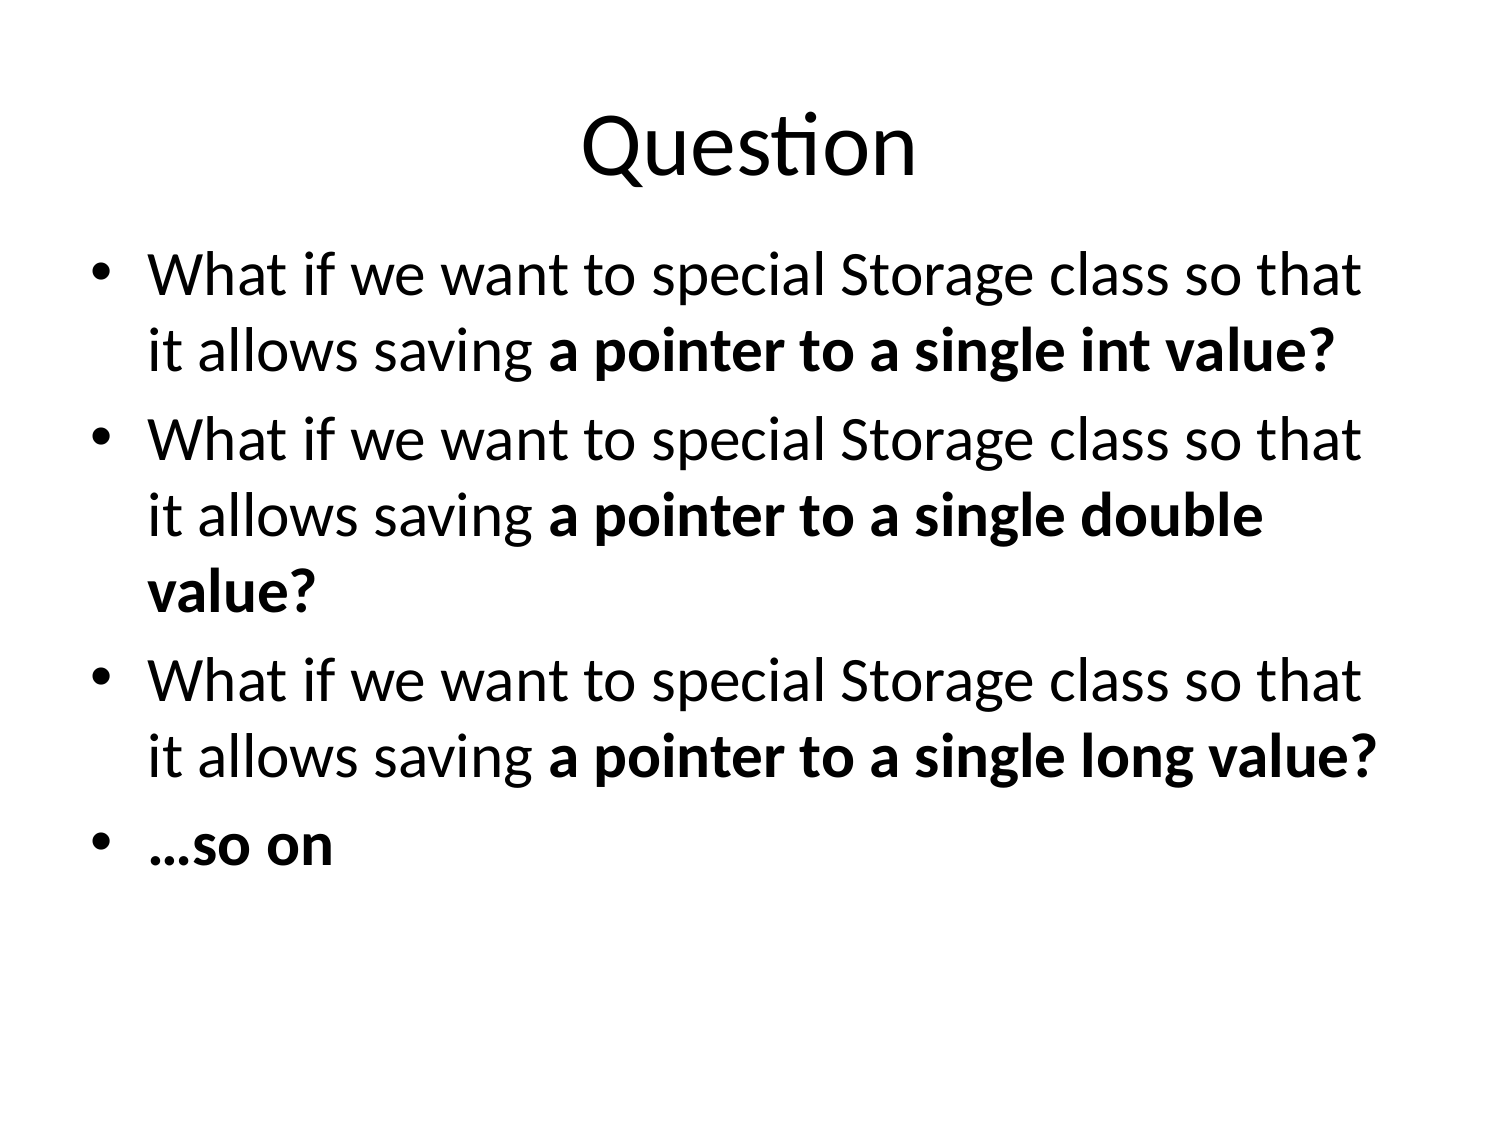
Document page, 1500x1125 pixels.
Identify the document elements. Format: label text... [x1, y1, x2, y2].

title Question [75, 45, 1425, 224]
list What if we want to special Storage class so that it allows saving a pointer to a single int value? What if we want to special Storage class so that it allows saving a pointer to a single double value? What if we want to special Storage class so that it allows saving a pointer to a single long value? …so on [75, 224, 1425, 1005]
